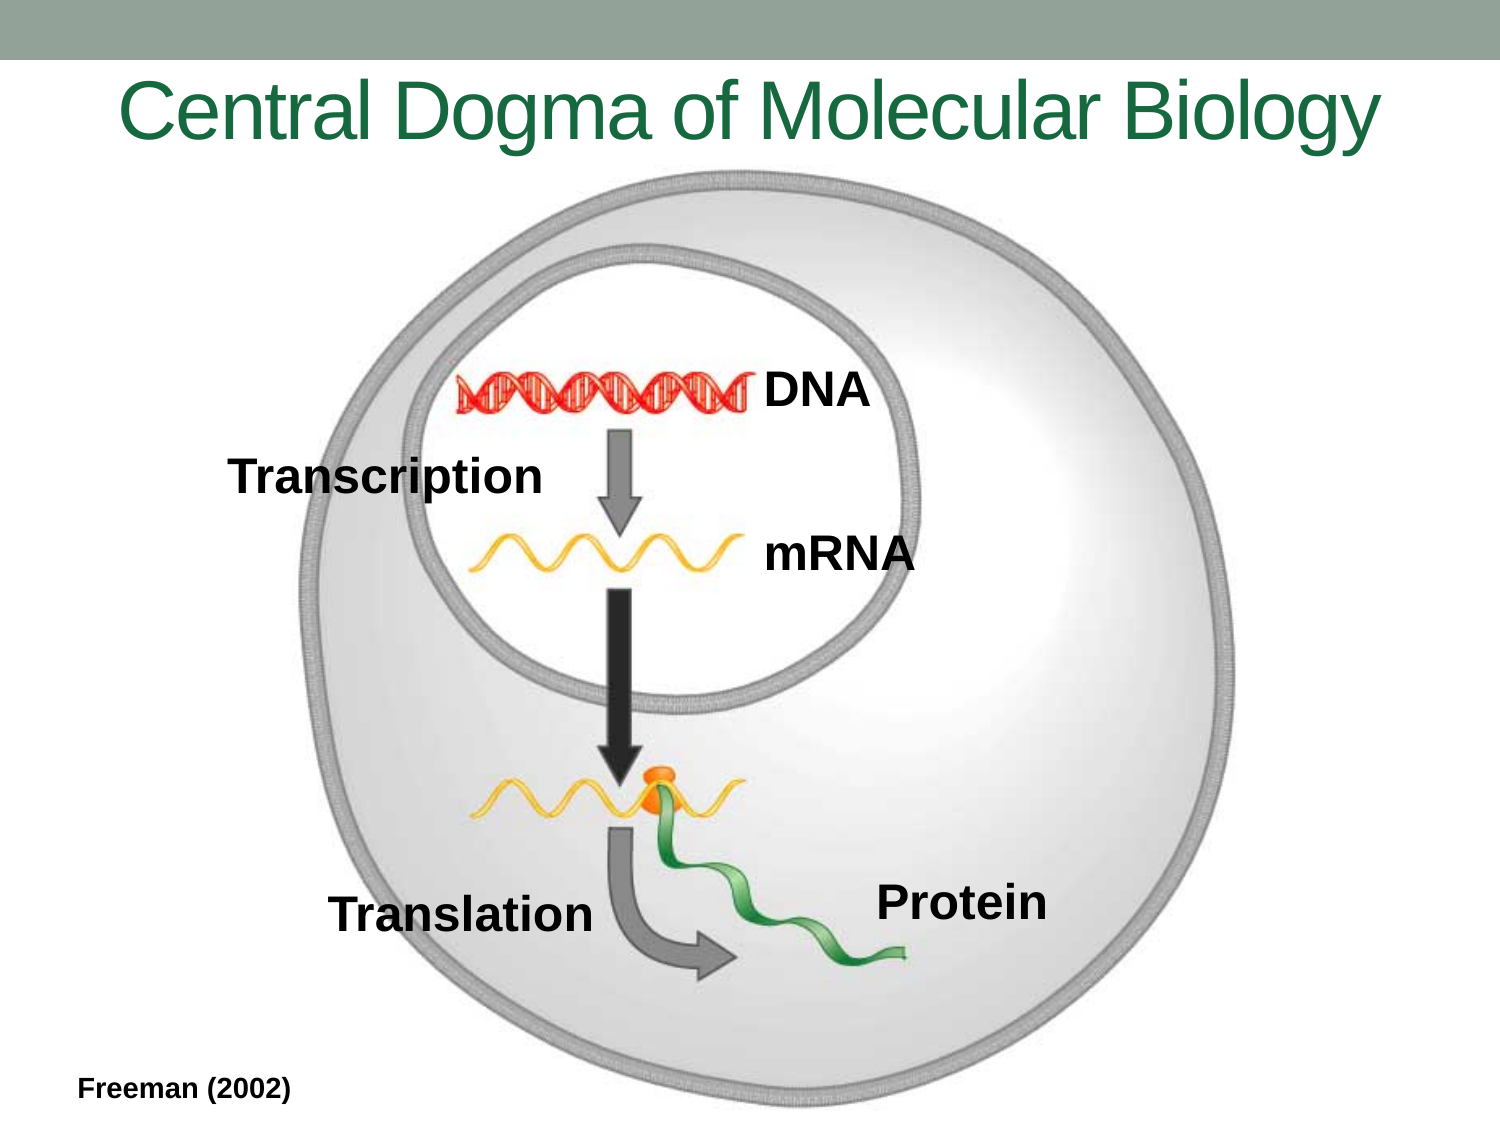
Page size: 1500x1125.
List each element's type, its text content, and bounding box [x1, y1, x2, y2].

picture [124, 152, 1288, 1125]
text_box Freeman (2002) [62, 1062, 121, 1113]
title Central Dogma of Molecular Biology [0, 24, 1500, 188]
